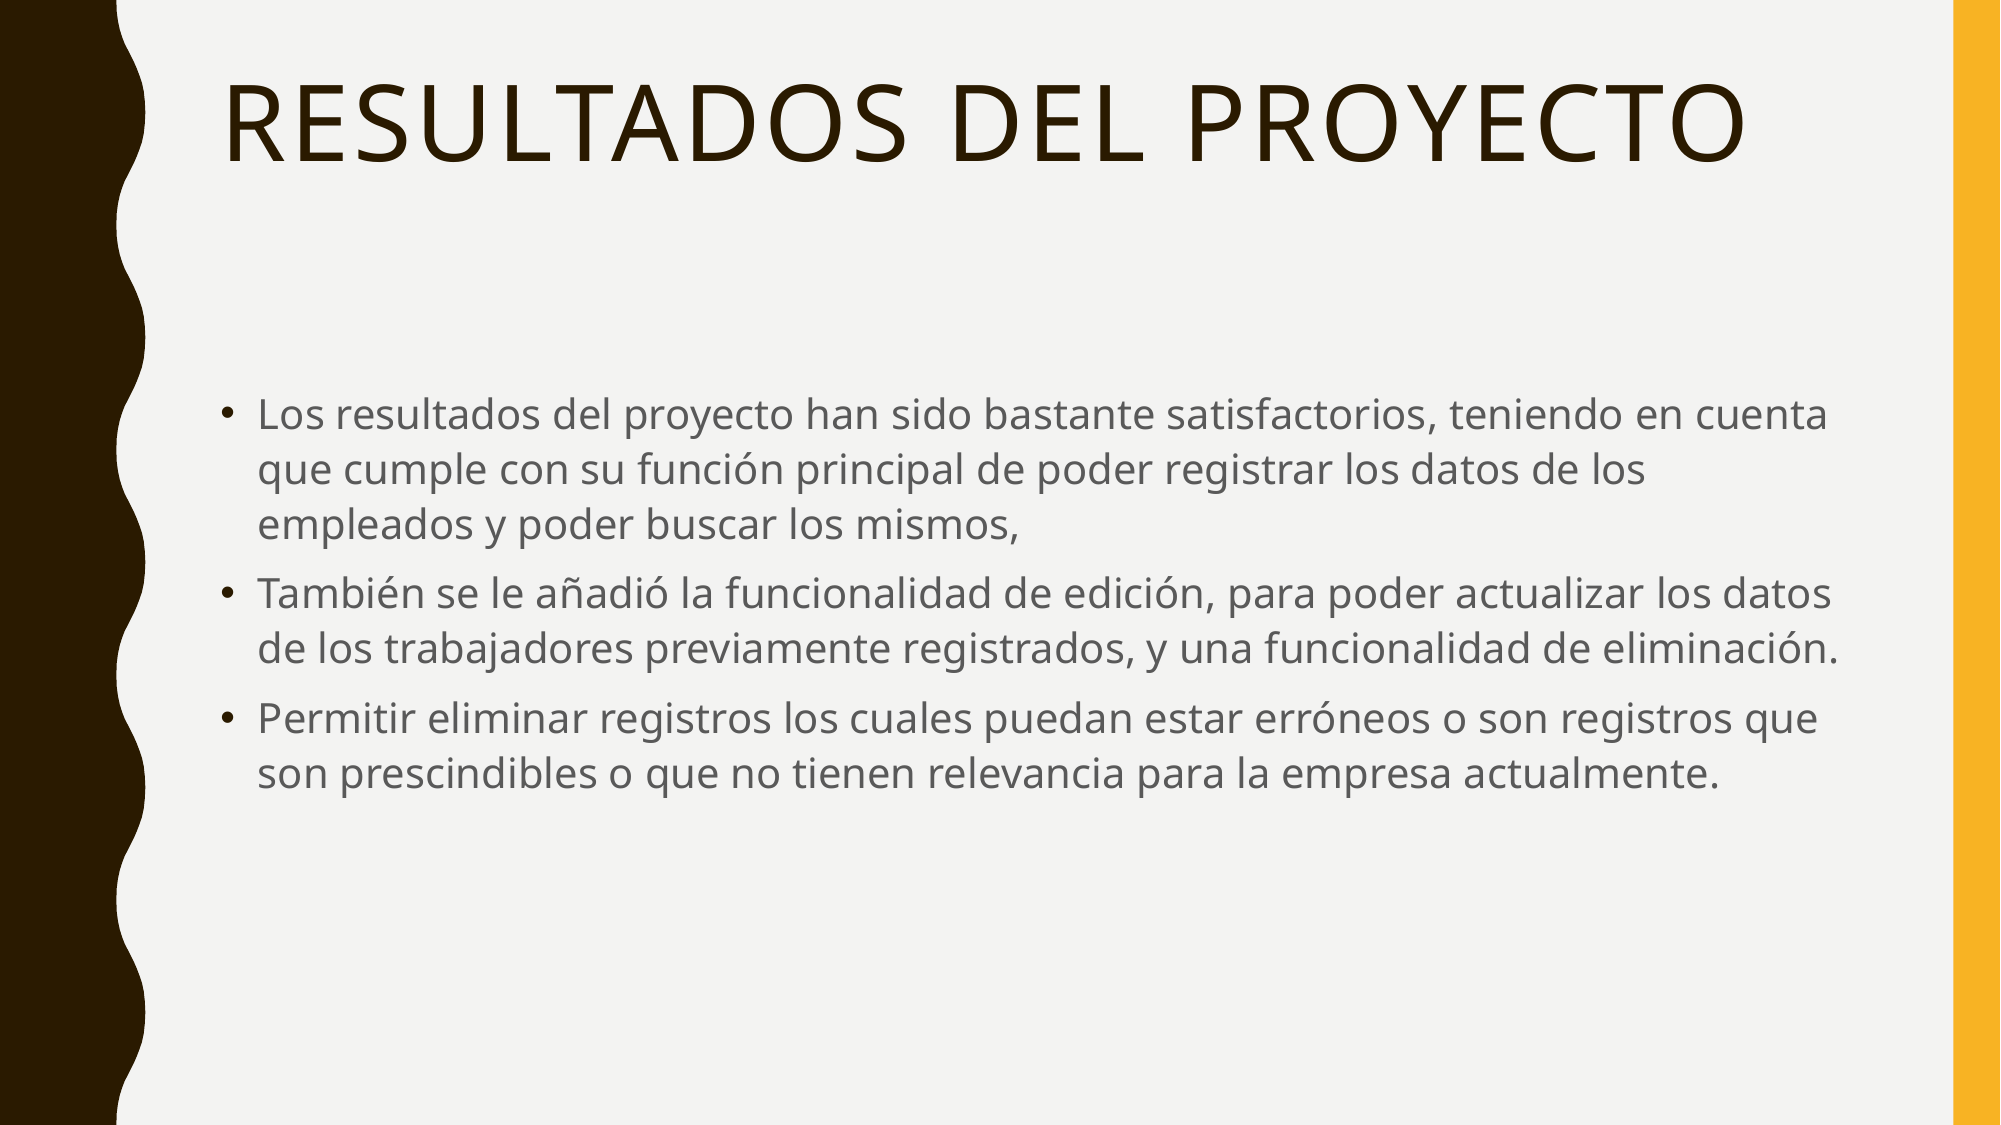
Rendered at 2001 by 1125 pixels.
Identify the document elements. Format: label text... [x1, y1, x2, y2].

list Los resultados del proyecto han sido bastante satisfactorios, teniendo en cuenta que cumple con su función principal de poder registrar los datos de los empleados y poder buscar los mismos, También se le añadió la funcionalidad de edición, para poder actualizar los datos de los trabajadores previamente registrados, y una funcionalidad de eliminación. Permitir eliminar registros los cuales puedan estar erróneos o son registros que son prescindibles o que no tienen relevancia para la empresa actualmente. [205, 375, 1875, 965]
title Resultados del Proyecto [205, 62, 1875, 308]
